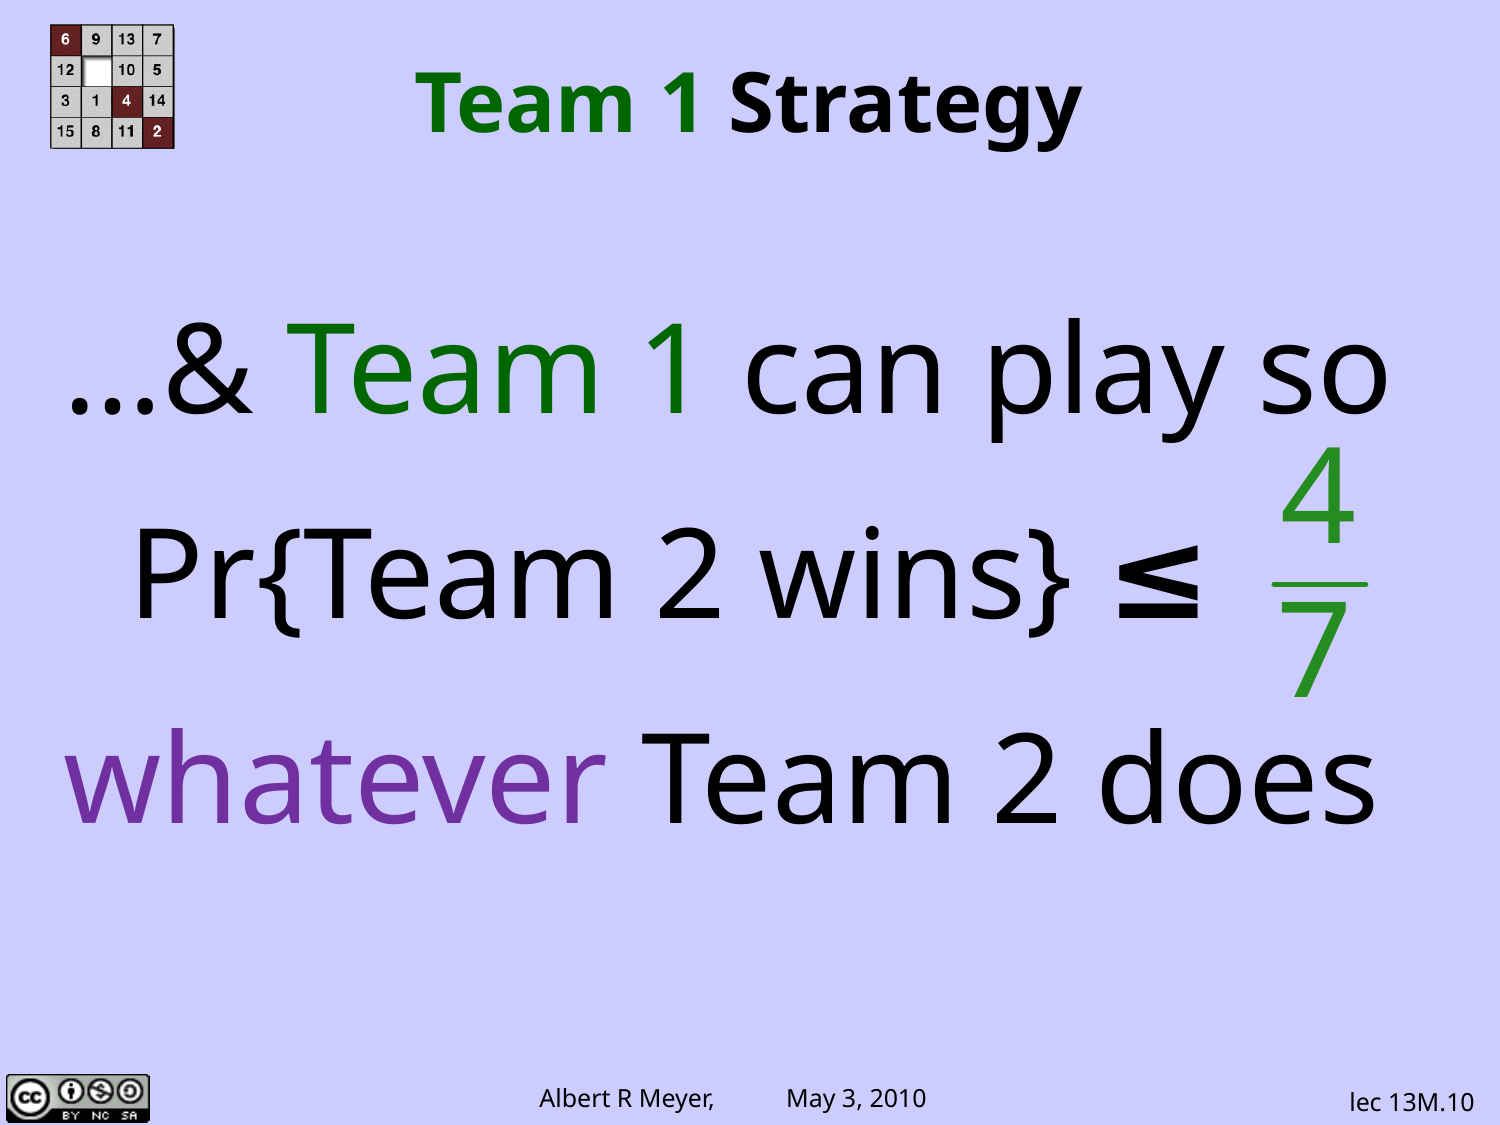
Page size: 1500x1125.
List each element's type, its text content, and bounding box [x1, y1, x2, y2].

picture [50, 24, 175, 149]
title Team 1 Strategy [219, 36, 1279, 163]
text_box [1255, 415, 1390, 718]
slide_number lec 13M.10 [1239, 1078, 1491, 1120]
picture [6, 1074, 150, 1123]
text_box …& Team 1 can play so Pr{Team 2 wins} ≤ whatever Team 2 does [48, 250, 1452, 856]
